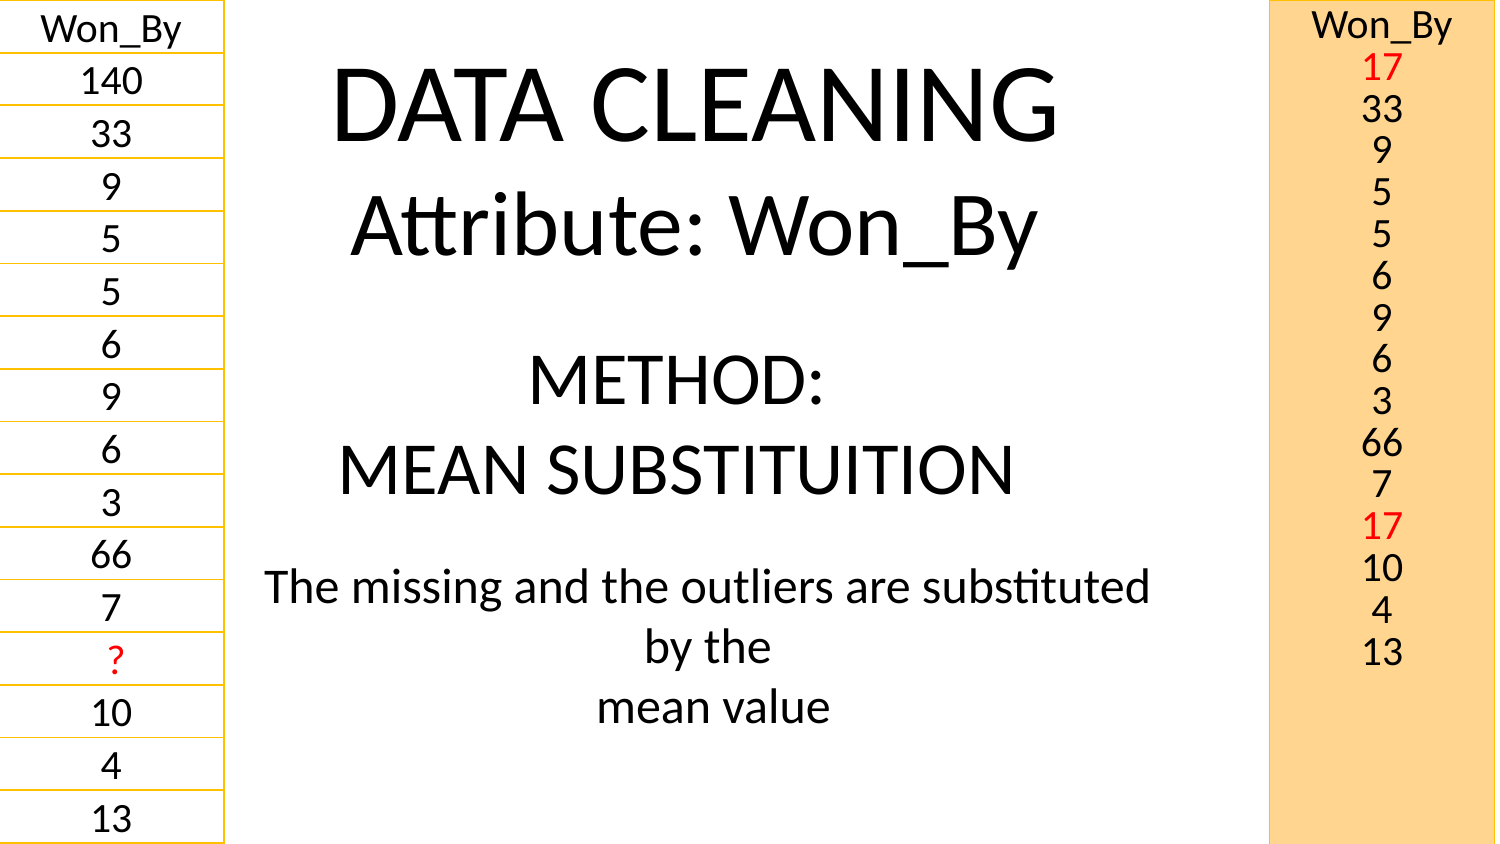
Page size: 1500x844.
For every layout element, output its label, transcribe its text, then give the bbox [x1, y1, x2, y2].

table_cell 3 [0, 475, 223, 526]
text_box The missing and the outliers are substituted by the mean value [249, 546, 1178, 742]
table_cell 10 [0, 686, 223, 737]
text_box METHOD: MEAN SUBSTITUITION [322, 321, 1032, 517]
table_cell 6 [0, 422, 223, 473]
table_cell 5 [0, 212, 223, 263]
table_cell 9 [0, 159, 223, 210]
table_cell ? [0, 633, 223, 684]
table_header Won_By 17 33 9 5 5 6 9 6 3 66 7 17 10 4 13 [1270, 1, 1494, 844]
table_cell 9 [0, 370, 223, 421]
table_cell 33 [0, 106, 223, 157]
table_cell 4 [0, 738, 223, 789]
table_cell 7 [0, 580, 223, 631]
table_cell 5 [0, 264, 223, 315]
text_box DATA CLEANING Attribute: Won_By [314, 21, 1076, 281]
table_cell 13 [0, 791, 223, 842]
table_cell 6 [0, 317, 223, 368]
table_cell 140 [0, 54, 223, 104]
table_cell 66 [0, 528, 223, 579]
table_header Won_By [0, 1, 223, 52]
